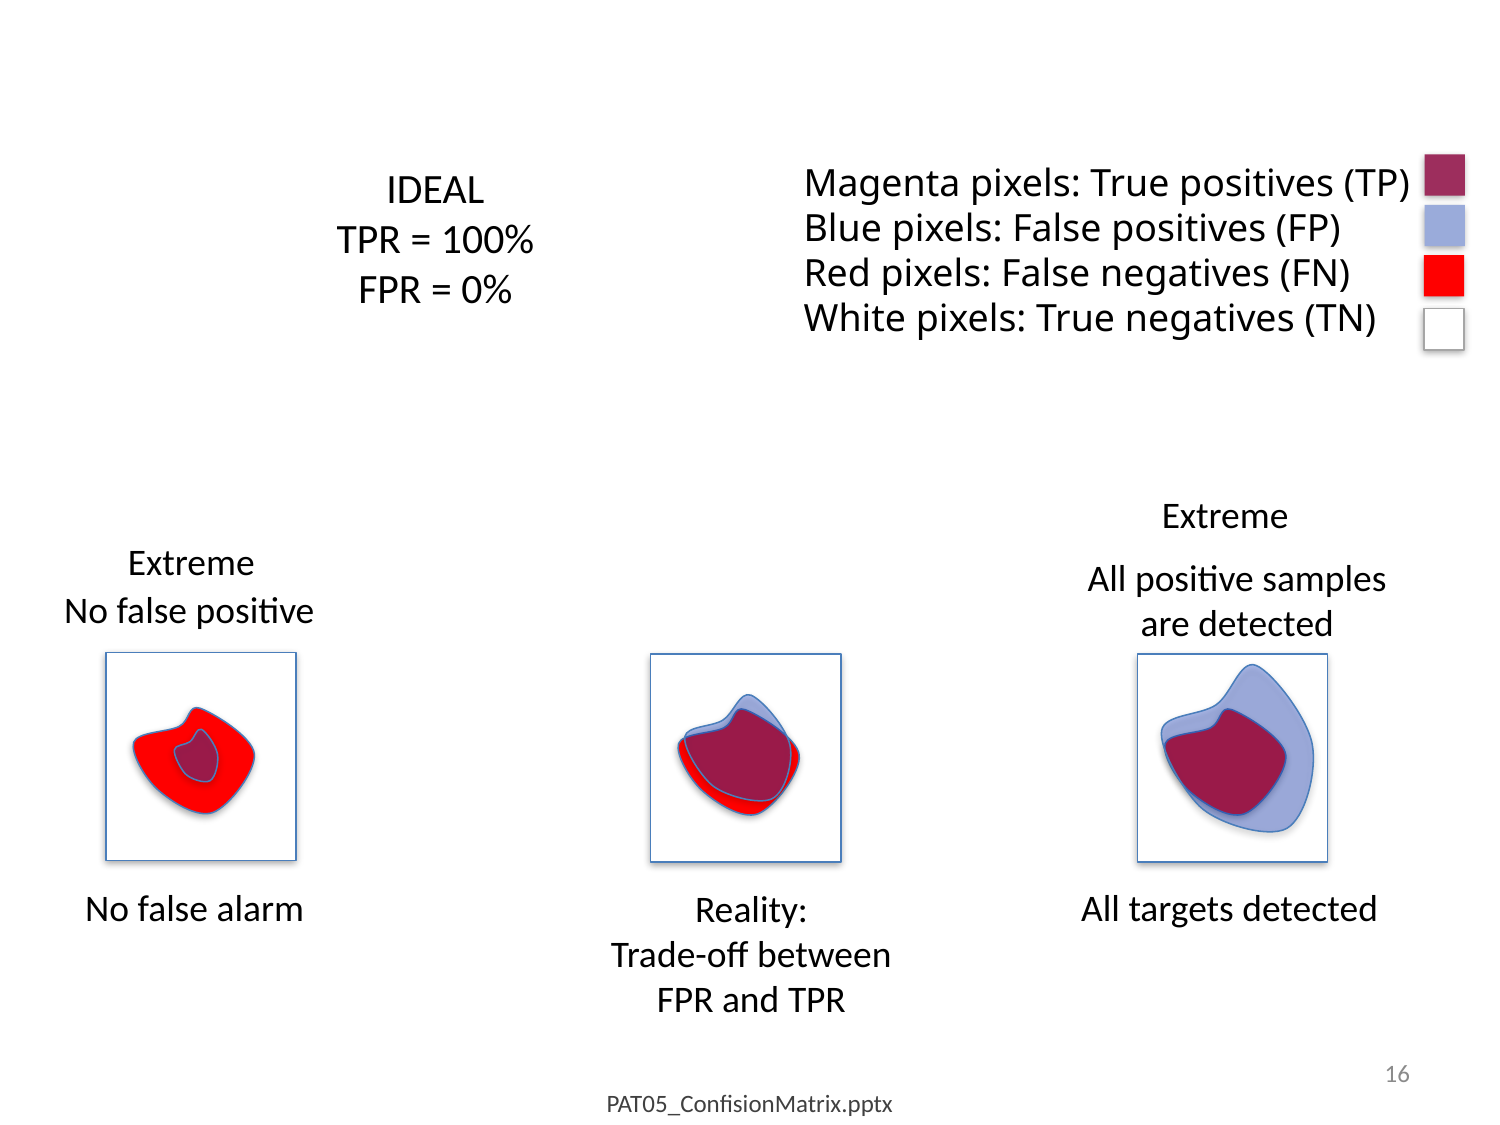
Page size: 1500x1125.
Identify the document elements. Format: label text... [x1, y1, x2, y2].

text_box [650, 653, 842, 863]
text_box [1137, 653, 1328, 863]
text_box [105, 652, 297, 861]
text_box Extreme [113, 530, 270, 591]
text_box Magenta pixels: True positives (TP) Blue pixels: False positives (FP) Red pixels: False negatives (FN) White pixels: True negatives (TN) [788, 151, 1425, 346]
text_box No false alarm [70, 876, 320, 936]
text_box PAT05_ConfisionMatrix.pptx [591, 1079, 909, 1125]
text_box Reality: Trade-off between FPR and TPR [595, 877, 907, 1028]
text_box [1423, 308, 1465, 351]
text_box All targets detected [1066, 876, 1394, 936]
text_box [1423, 254, 1465, 297]
text_box [1424, 154, 1466, 196]
text_box Extreme [1146, 483, 1304, 544]
text_box IDEAL TPR = 100% FPR = 0% [321, 154, 550, 370]
text_box No false positive [49, 578, 330, 639]
text_box All positive samples are detected [1072, 546, 1402, 652]
slide_number 16 [1074, 1042, 1425, 1103]
text_box [1424, 204, 1466, 247]
